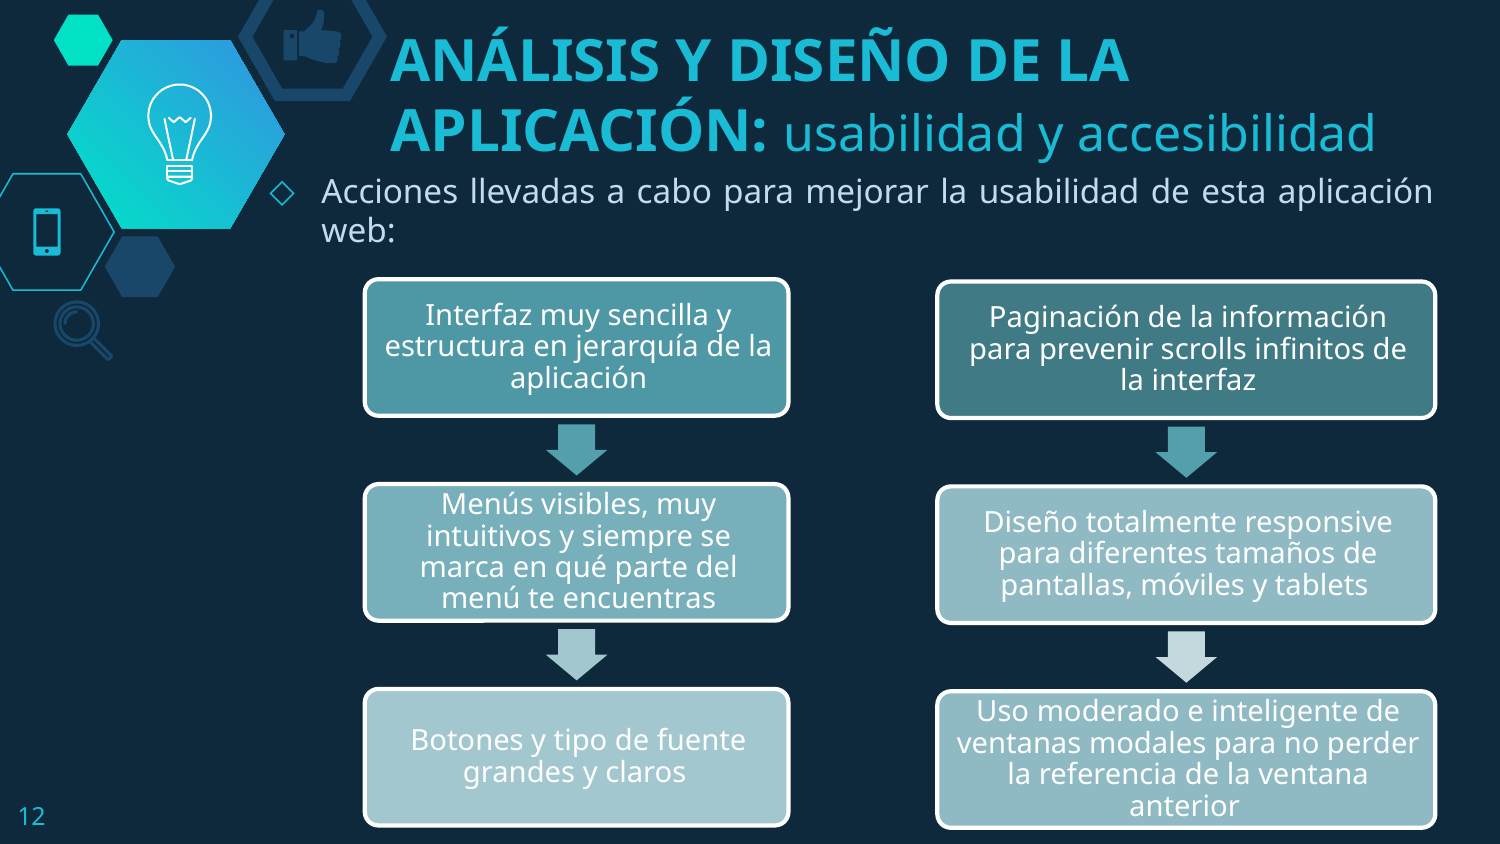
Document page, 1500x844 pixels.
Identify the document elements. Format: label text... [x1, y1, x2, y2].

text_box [177, 278, 976, 826]
slide_number 12 [2, 785, 93, 844]
list Acciones llevadas a cabo para mejorar la usabilidad de esta aplicación web: [231, 154, 1451, 280]
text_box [921, 281, 1452, 828]
title ANÁLISIS Y DISEÑO DE LA APLICACIÓN: usabilidad y accesibilidad [375, 72, 1469, 179]
